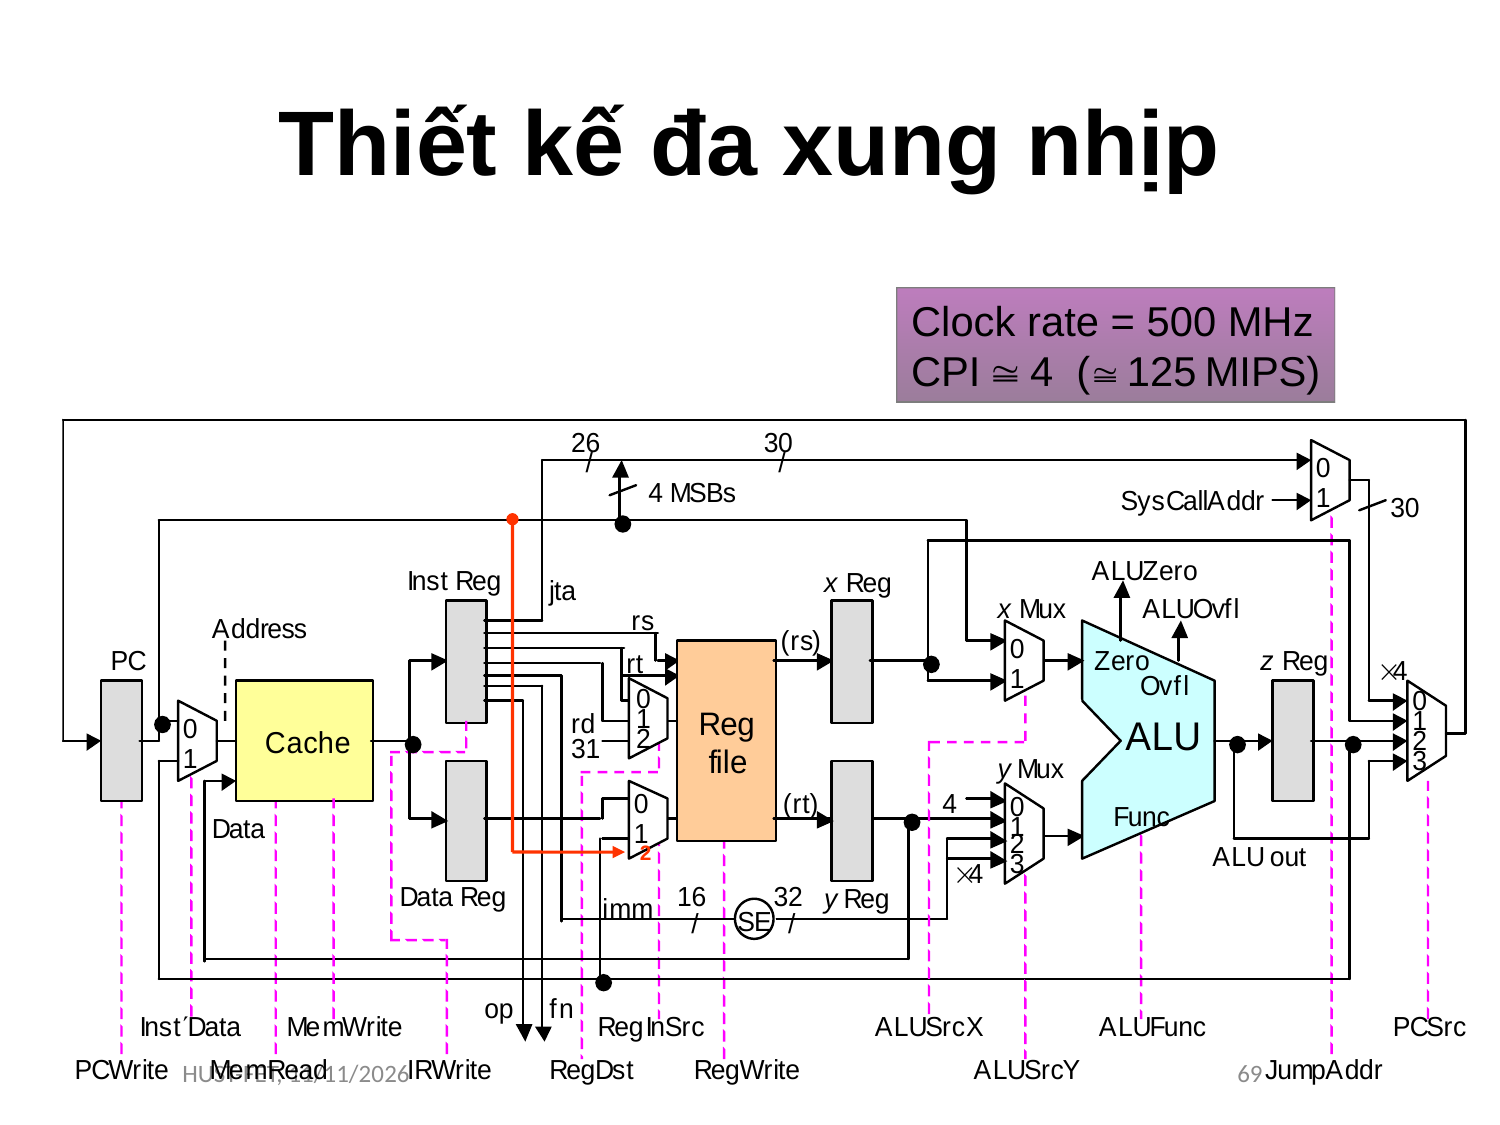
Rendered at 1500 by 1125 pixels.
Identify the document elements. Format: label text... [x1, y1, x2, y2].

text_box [62, 399, 1476, 1095]
title Thiết kế đa xung nhịp [75, 45, 1425, 233]
text_box Clock rate = 500 MHz CPI  4 ( 125 MIPS) [896, 287, 1336, 398]
